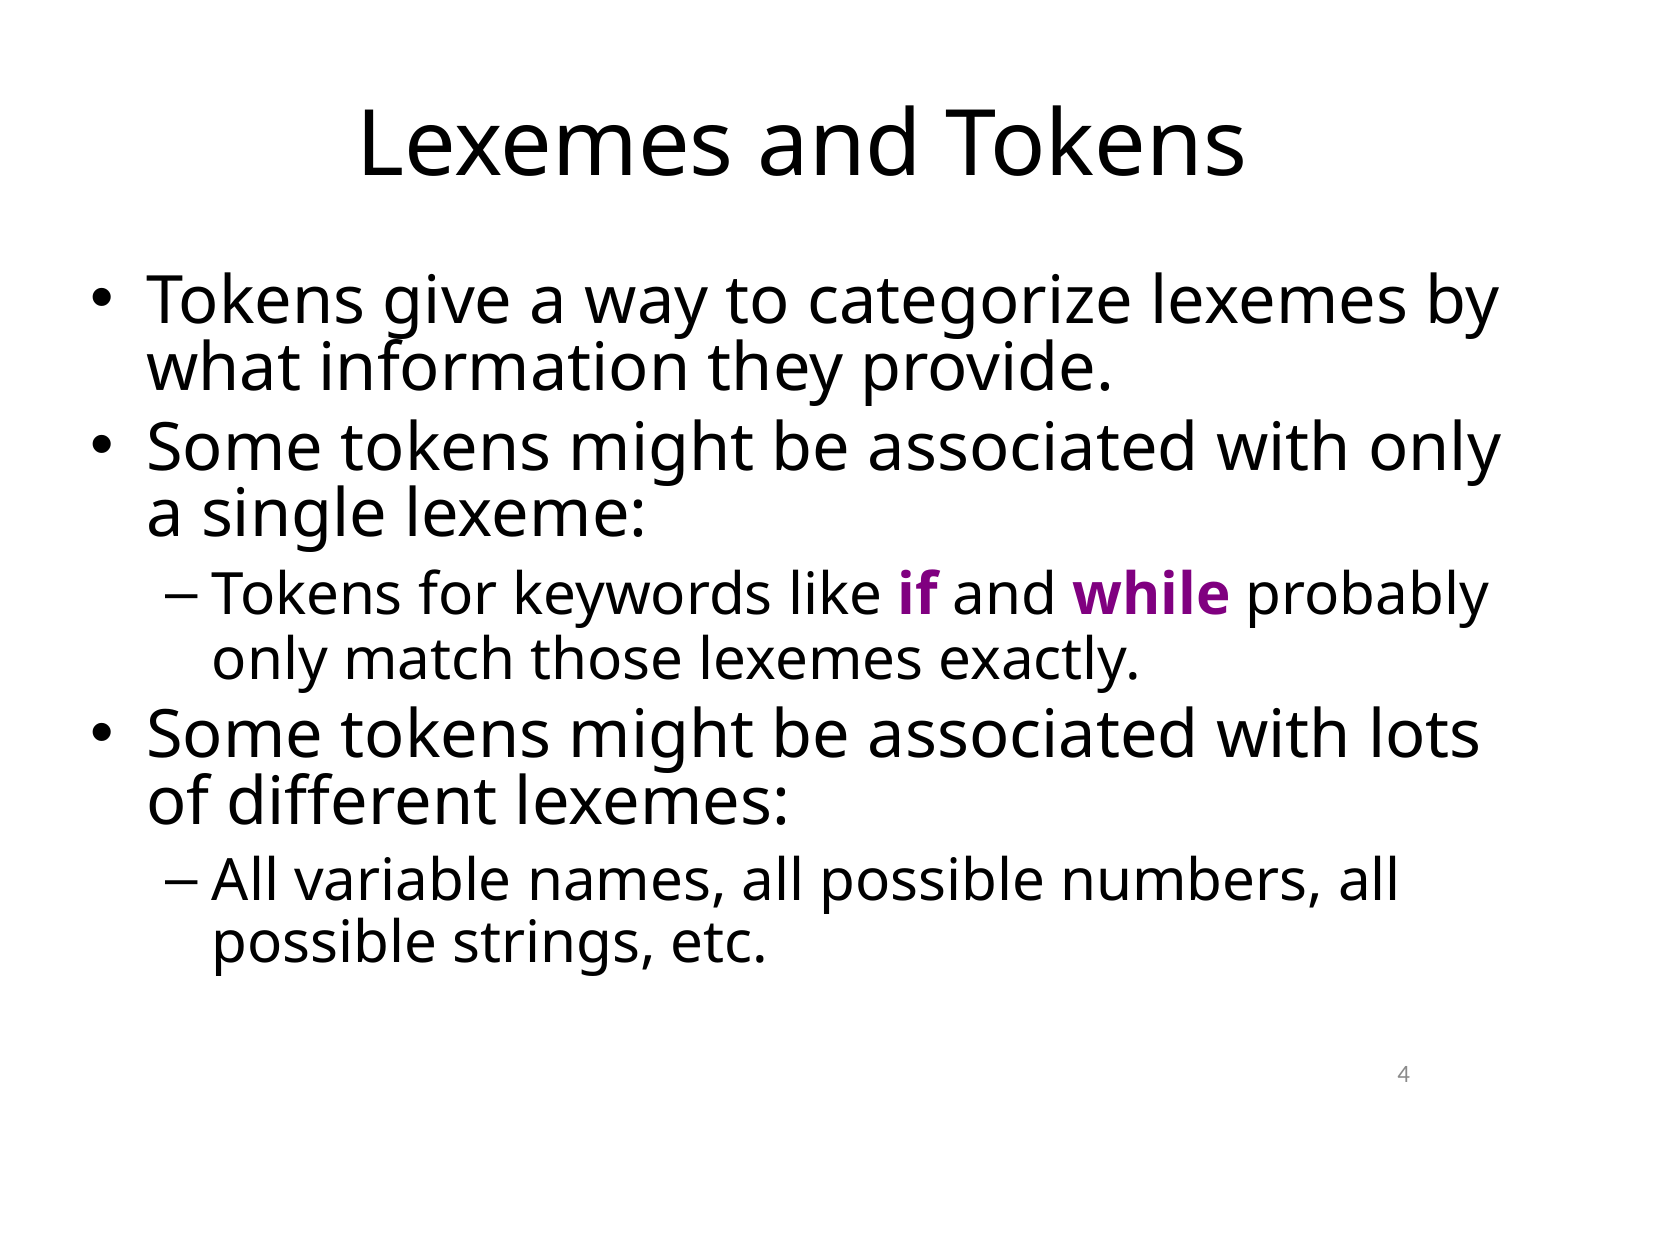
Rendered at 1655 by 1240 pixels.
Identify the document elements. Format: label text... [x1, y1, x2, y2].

list Tokens give a way to categorize lexemes by what information they provide. Some tokens might be associated with only a single lexeme: Tokens for keywords like if and while probably only match those lexemes exactly. Some tokens might be associated with lots of different lexemes: All variable names, all possible numbers, all possible strings, etc. [75, 262, 1528, 1140]
title Lexemes and Tokens [127, 45, 1478, 233]
slide_number 4 [1074, 1042, 1425, 1103]
